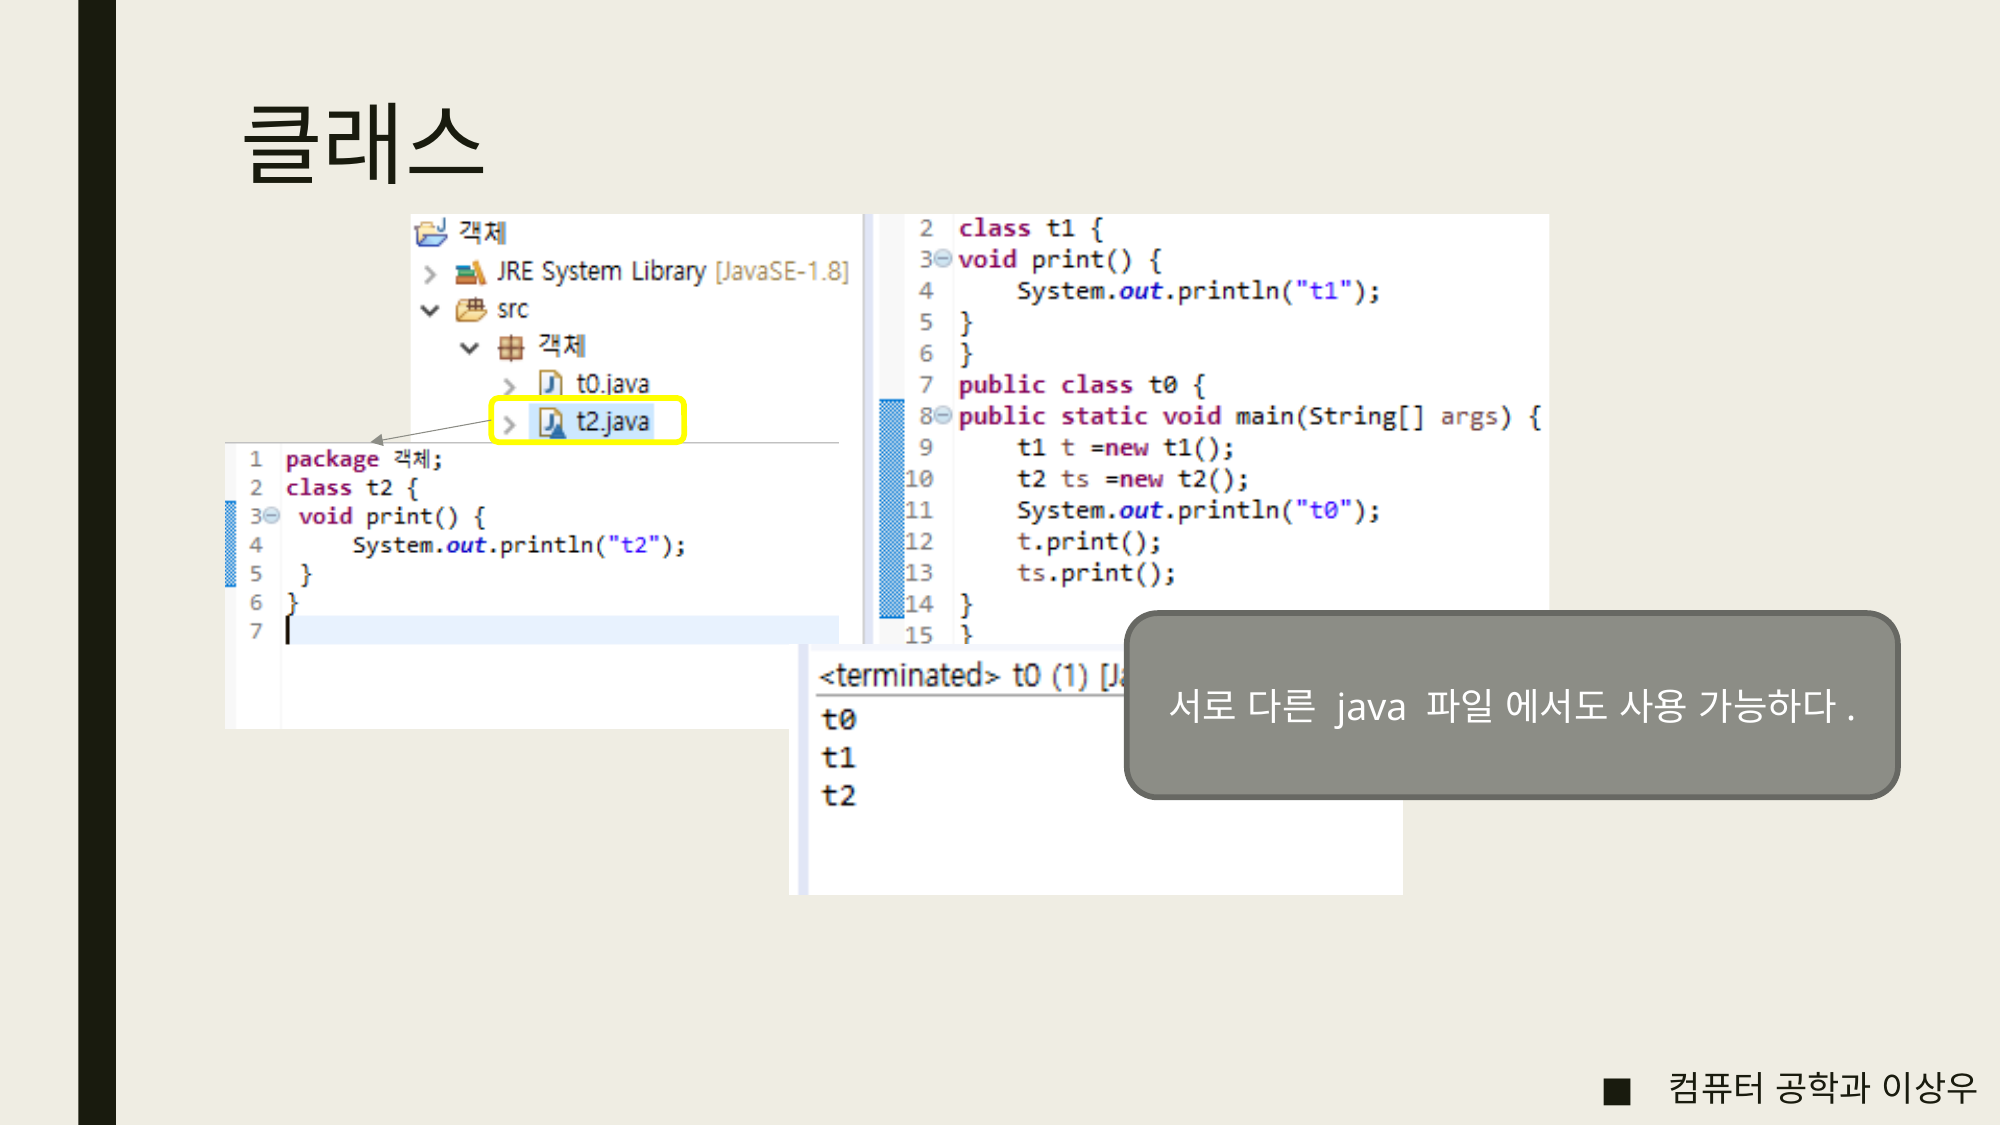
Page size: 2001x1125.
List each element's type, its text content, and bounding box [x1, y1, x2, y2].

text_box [370, 420, 492, 443]
text_box 서로 다른 java 파일 에서도 사용 가능하다. [1403, 610, 1901, 801]
picture [224, 214, 1550, 895]
text_box 컴퓨터 공학과 이상우 [1585, 1062, 2000, 1125]
title 클래스 [225, 93, 1000, 206]
